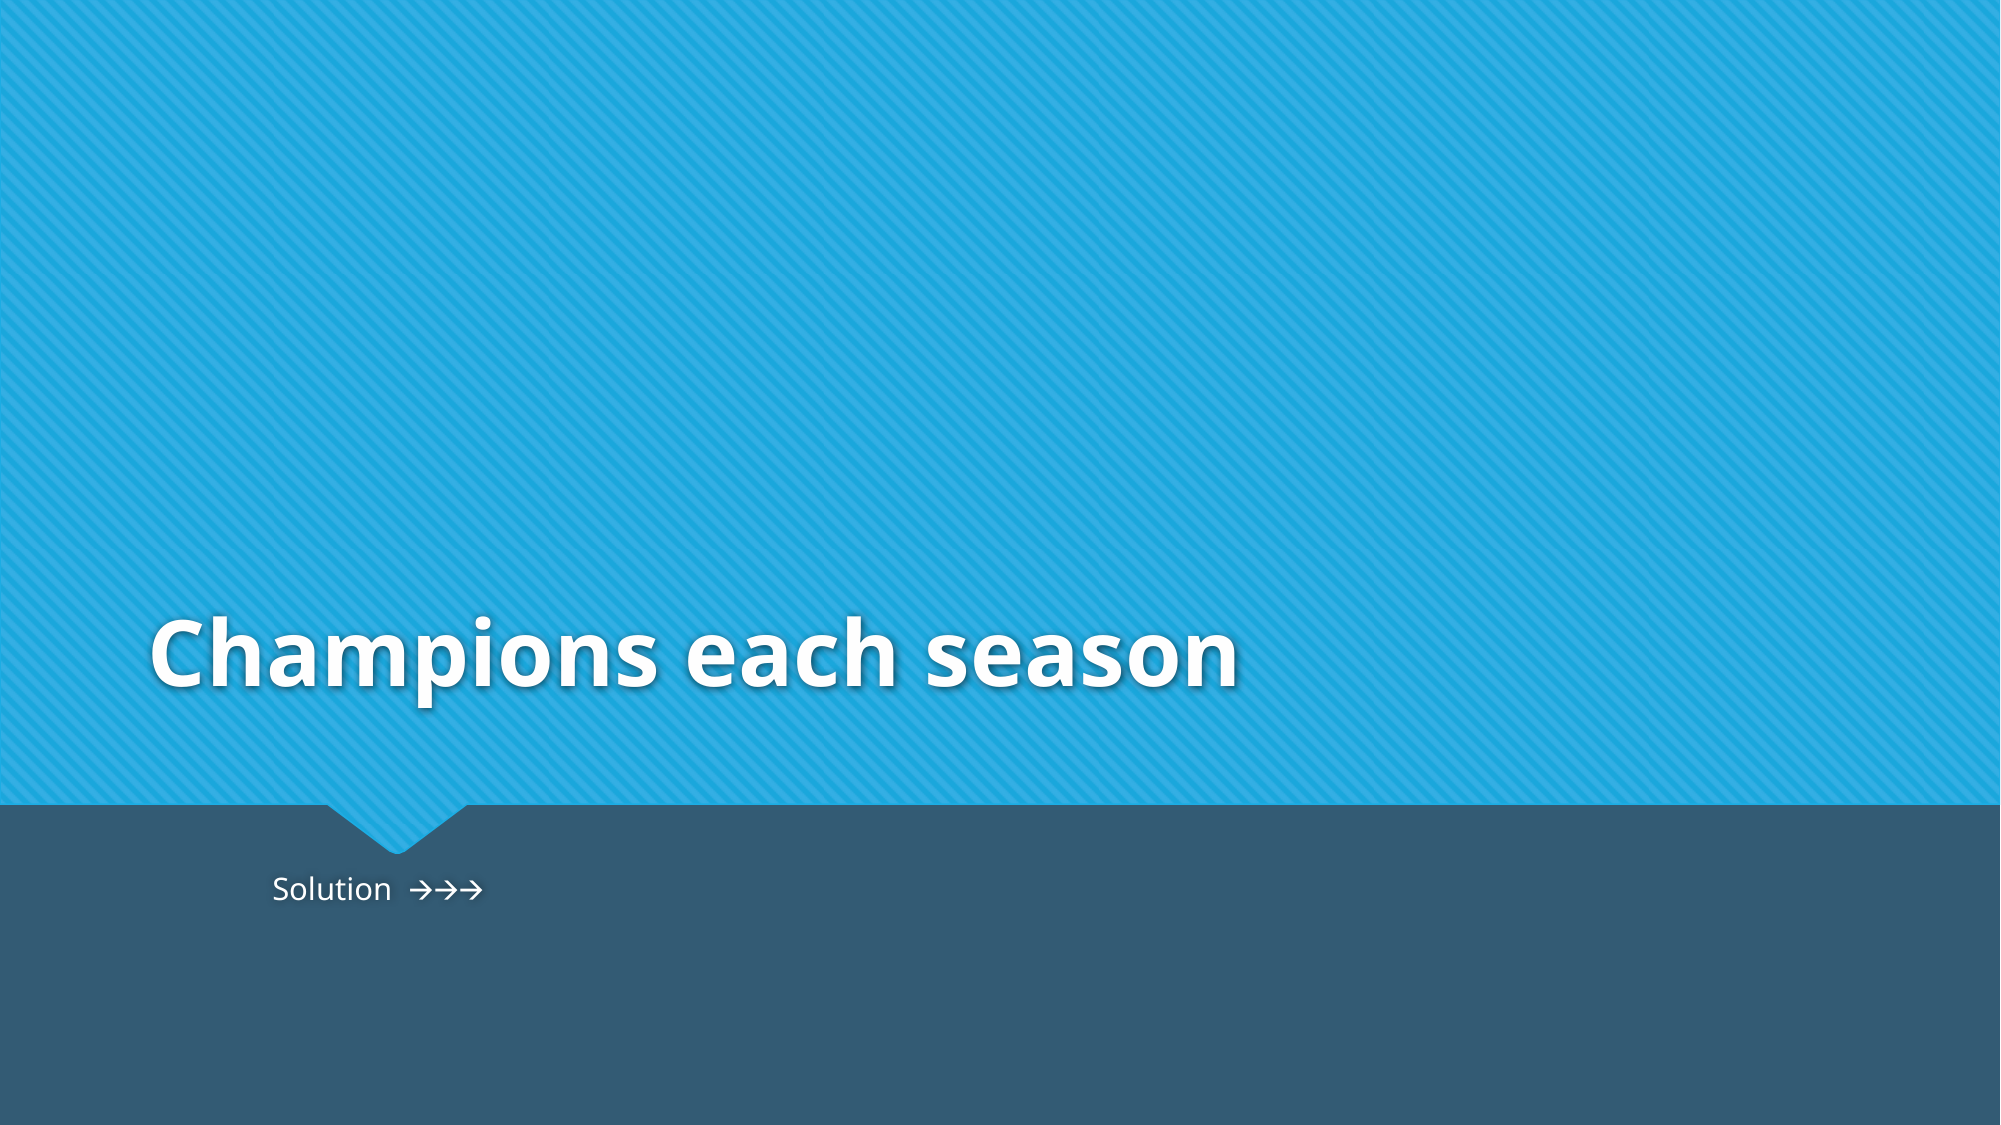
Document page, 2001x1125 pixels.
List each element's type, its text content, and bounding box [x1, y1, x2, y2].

title Champions each season [132, 237, 1868, 713]
subtitle Solution 🡪🡪🡪 [132, 866, 1868, 938]
picture [1, 1, 1999, 852]
